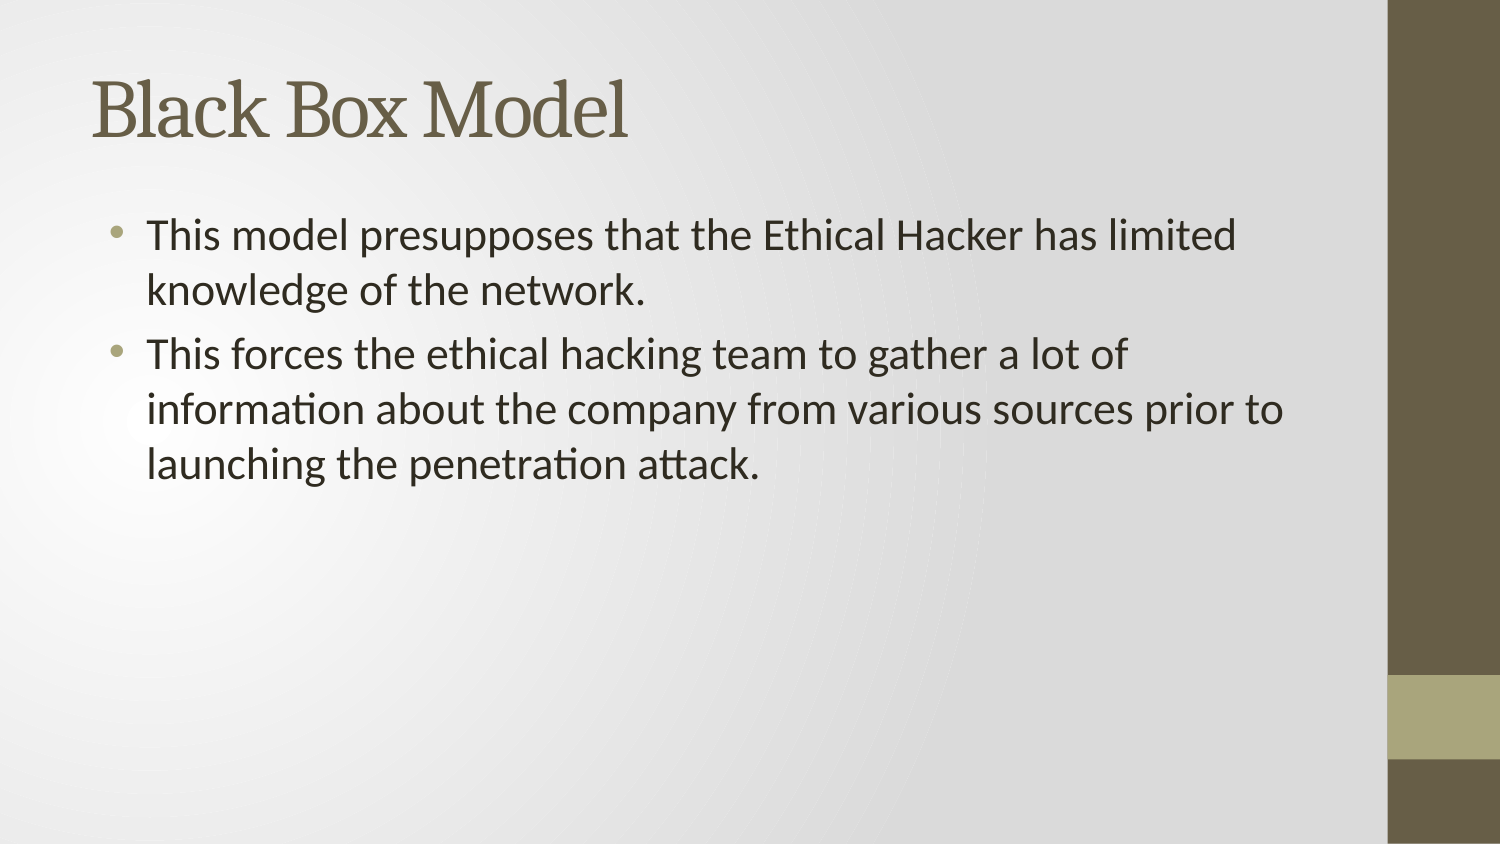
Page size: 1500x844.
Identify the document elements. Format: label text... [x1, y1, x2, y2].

list This model presupposes that the Ethical Hacker has limited knowledge of the network. This forces the ethical hacking team to gather a lot of information about the company from various sources prior to launching the penetration attack. [75, 196, 1325, 788]
title Black Box Model [75, 33, 1325, 175]
